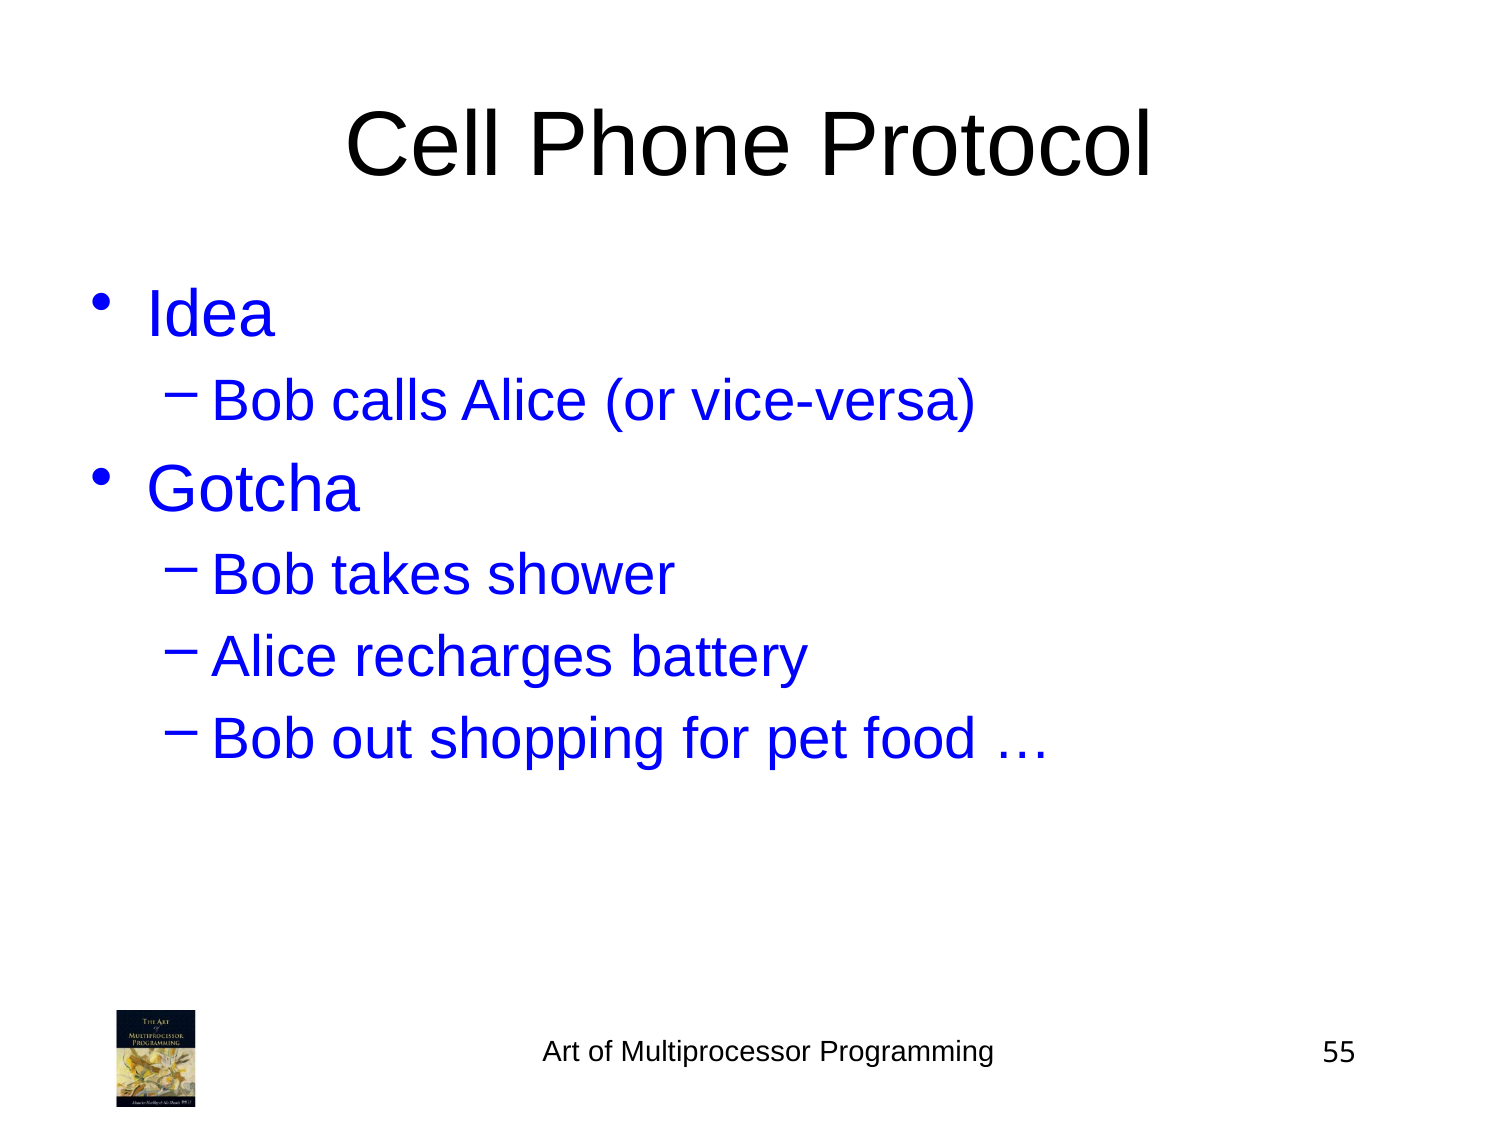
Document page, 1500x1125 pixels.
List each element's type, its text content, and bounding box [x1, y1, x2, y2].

text_box 55 [1058, 1025, 1371, 1101]
footer Art of Multiprocessor Programming [512, 1024, 1026, 1103]
title Cell Phone Protocol [74, 44, 1426, 233]
list Idea Bob calls Alice (or vice-versa) Gotcha Bob takes shower Alice recharges battery Bob out shopping for pet food … [74, 262, 1426, 1006]
picture [107, 1010, 204, 1107]
